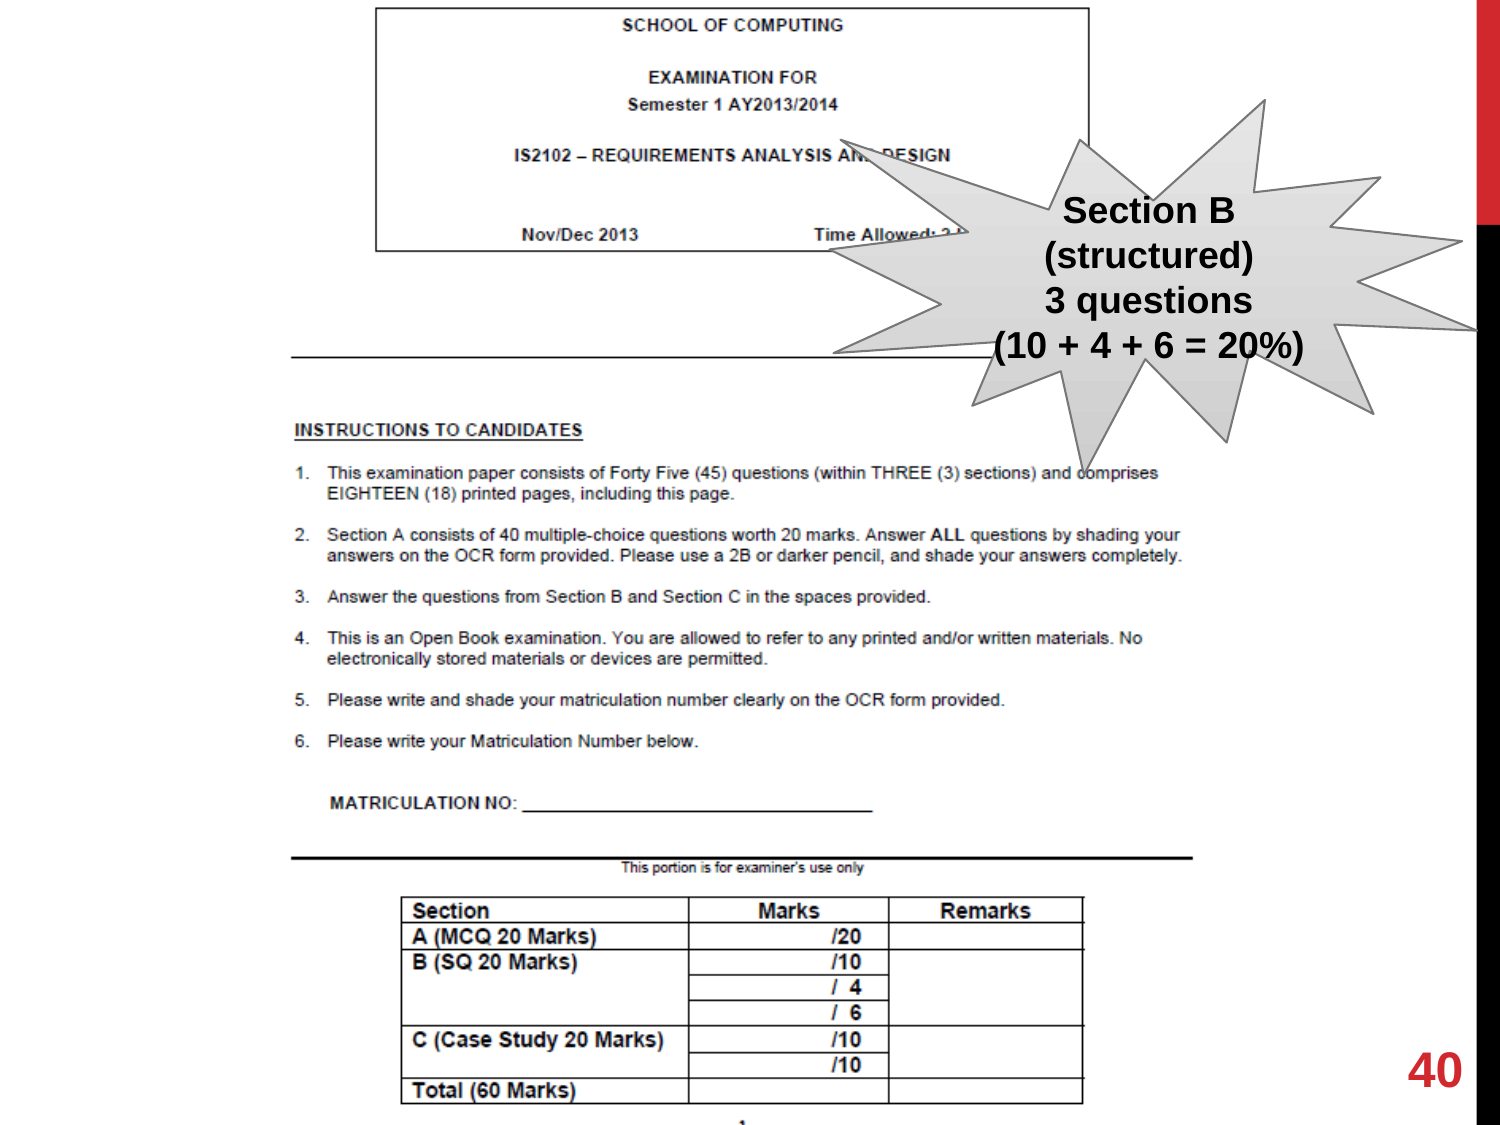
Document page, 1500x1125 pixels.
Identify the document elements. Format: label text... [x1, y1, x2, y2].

text_box Section B (structured) 3 questions (10 + 4 + 6 = 20%) [1271, 176, 1479, 415]
slide_number 40 [1271, 1037, 1479, 1098]
picture [211, 0, 1263, 1125]
